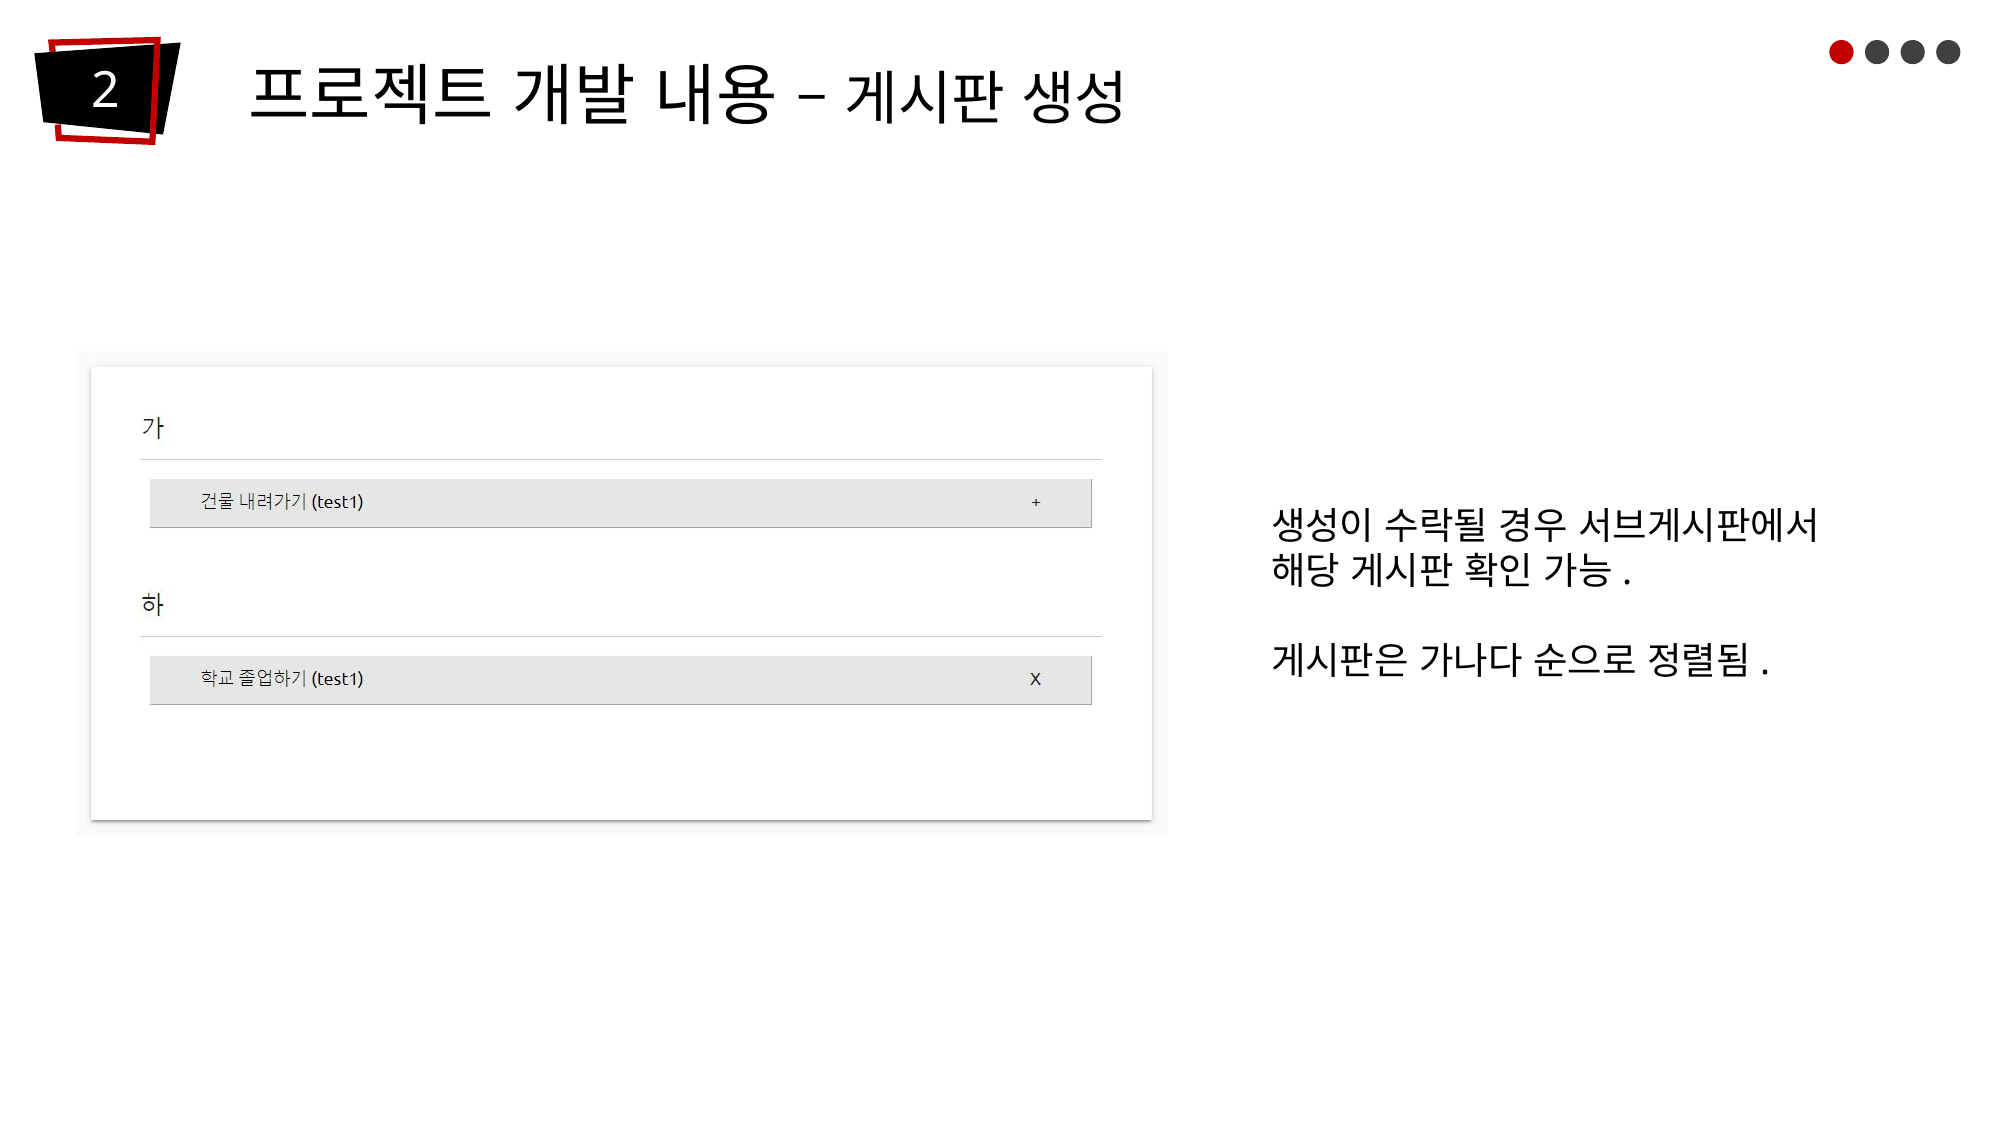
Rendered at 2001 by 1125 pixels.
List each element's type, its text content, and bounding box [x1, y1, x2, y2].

picture [76, 351, 1168, 835]
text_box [34, 40, 181, 142]
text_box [1829, 39, 1961, 65]
text_box 생성이 수락될 경우 서브게시판에서 해당 게시판 확인 가능. 게시판은 가나다 순으로 정렬됨. [1256, 494, 1836, 690]
text_box 프로젝트 개발 내용 – 게시판 생성 [233, 45, 1144, 141]
